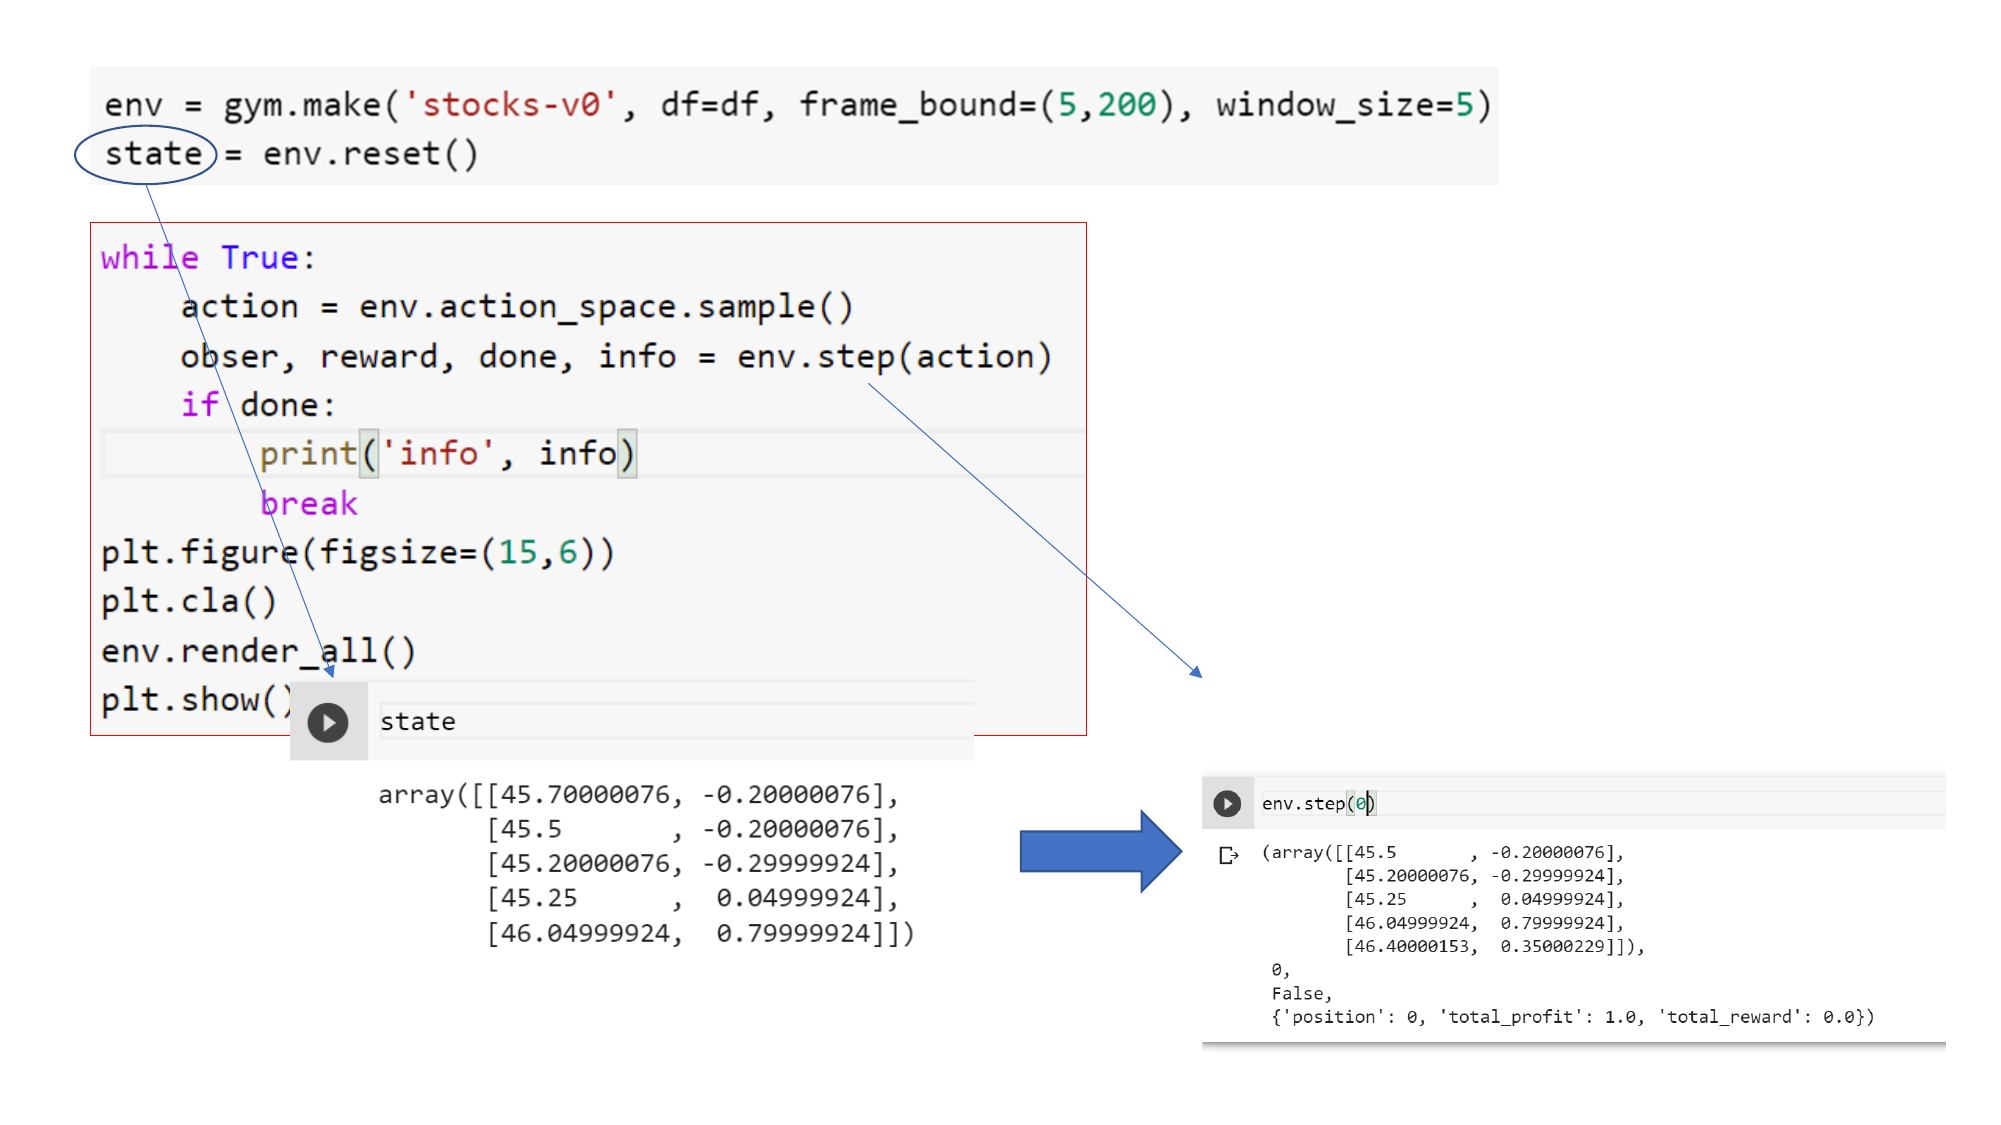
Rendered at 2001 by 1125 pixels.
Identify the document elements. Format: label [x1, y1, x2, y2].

picture [90, 222, 1086, 970]
text_box [145, 184, 334, 679]
picture [1202, 764, 1946, 1052]
picture [90, 67, 1499, 185]
text_box [1019, 809, 1183, 894]
text_box [868, 383, 1203, 679]
text_box [73, 135, 90, 175]
